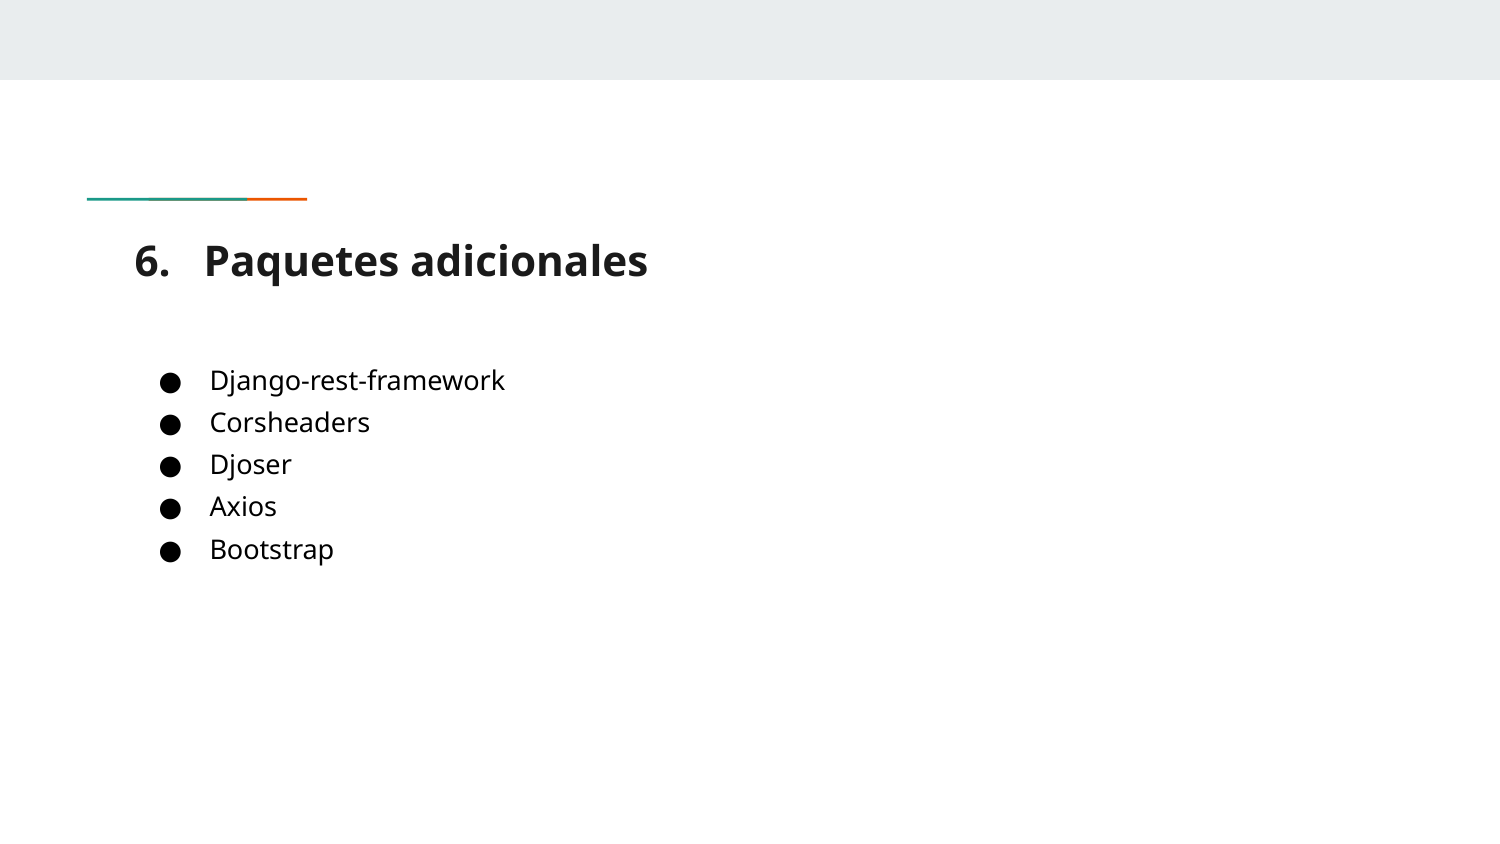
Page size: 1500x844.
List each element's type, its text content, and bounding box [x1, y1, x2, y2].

list Django-rest-framework Corsheaders Djoser Axios Bootstrap [119, 341, 1381, 712]
title 6. Paquetes adicionales [119, 216, 1381, 305]
